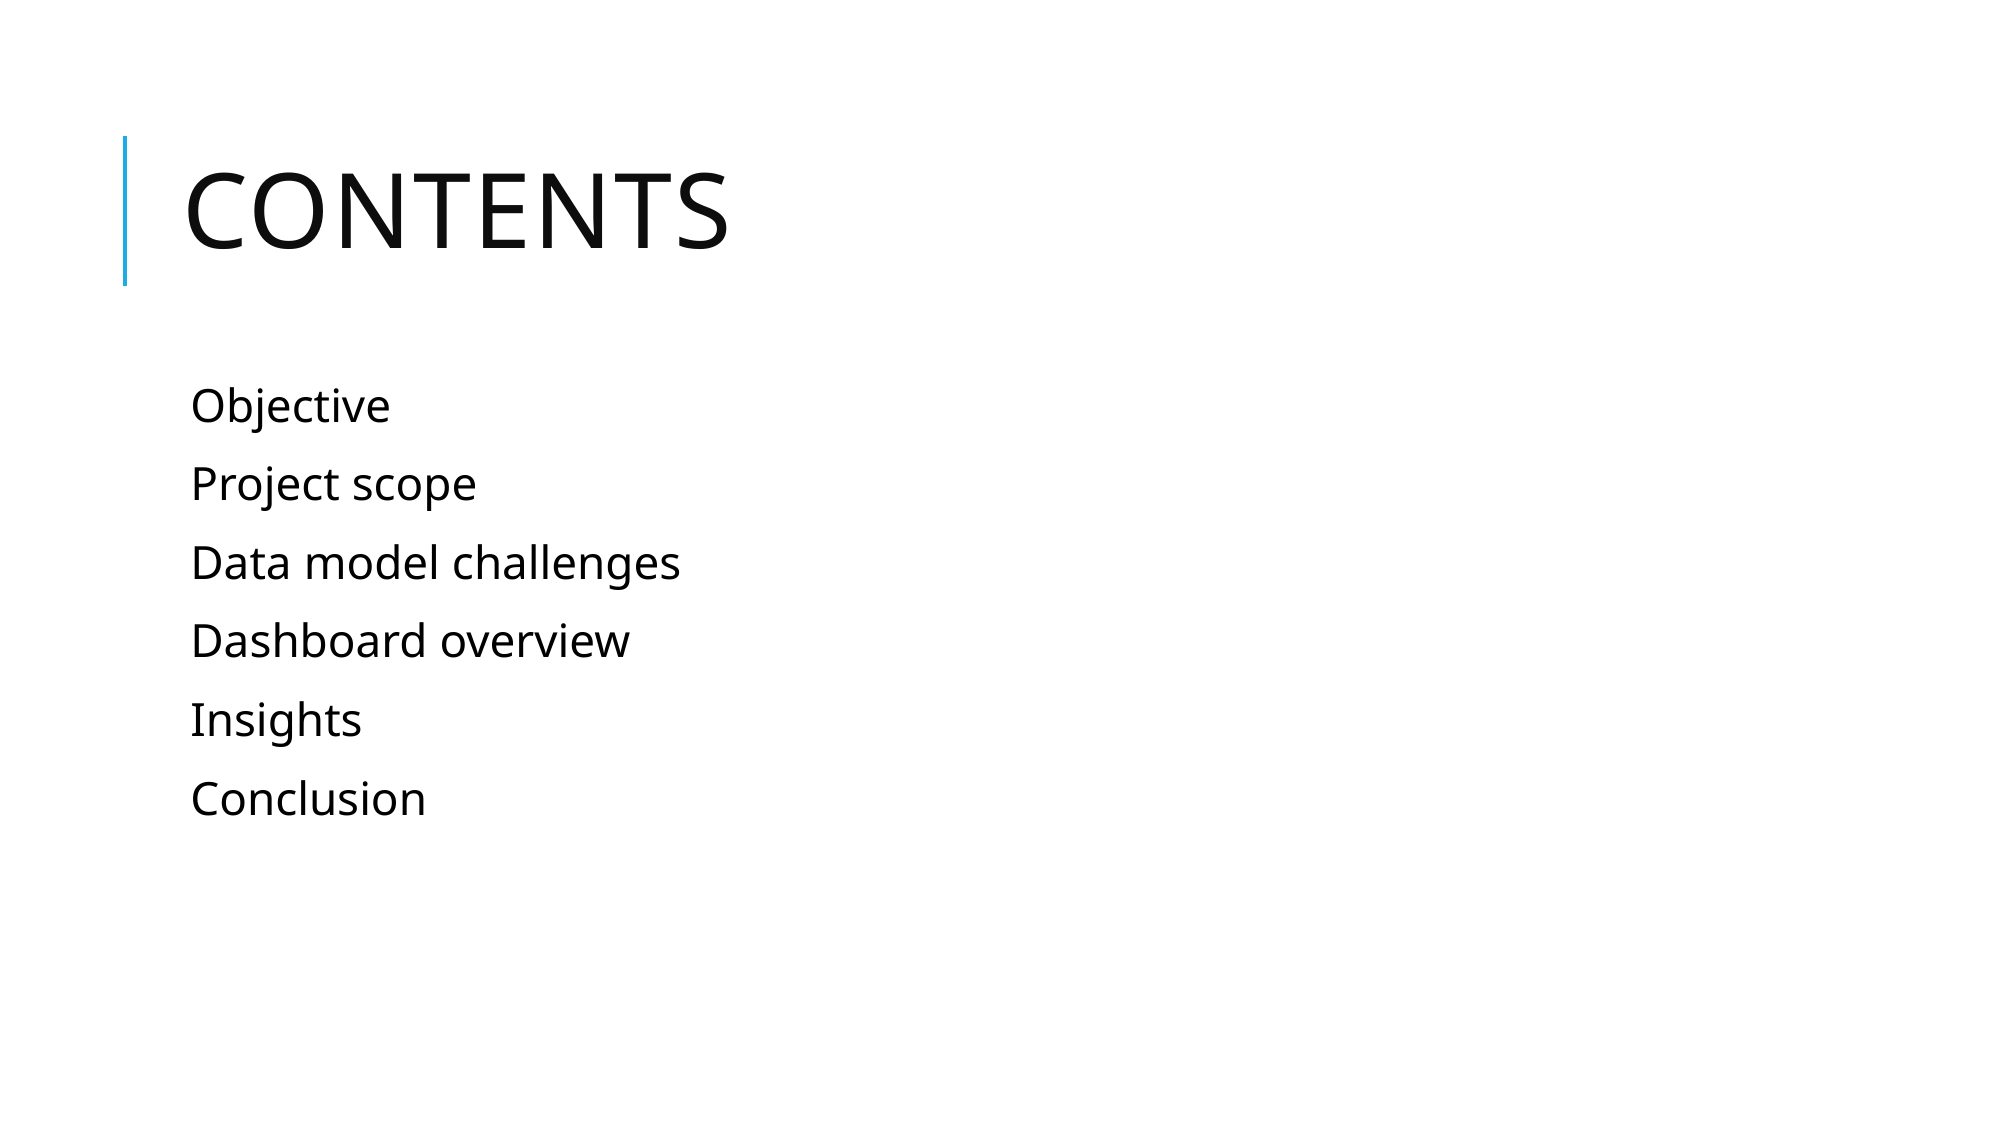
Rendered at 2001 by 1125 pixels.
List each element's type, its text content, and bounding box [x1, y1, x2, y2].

list Objective Project scope Data model challenges Dashboard overview Insights Conclusion [168, 375, 1763, 1035]
title Contents [168, 96, 1763, 342]
